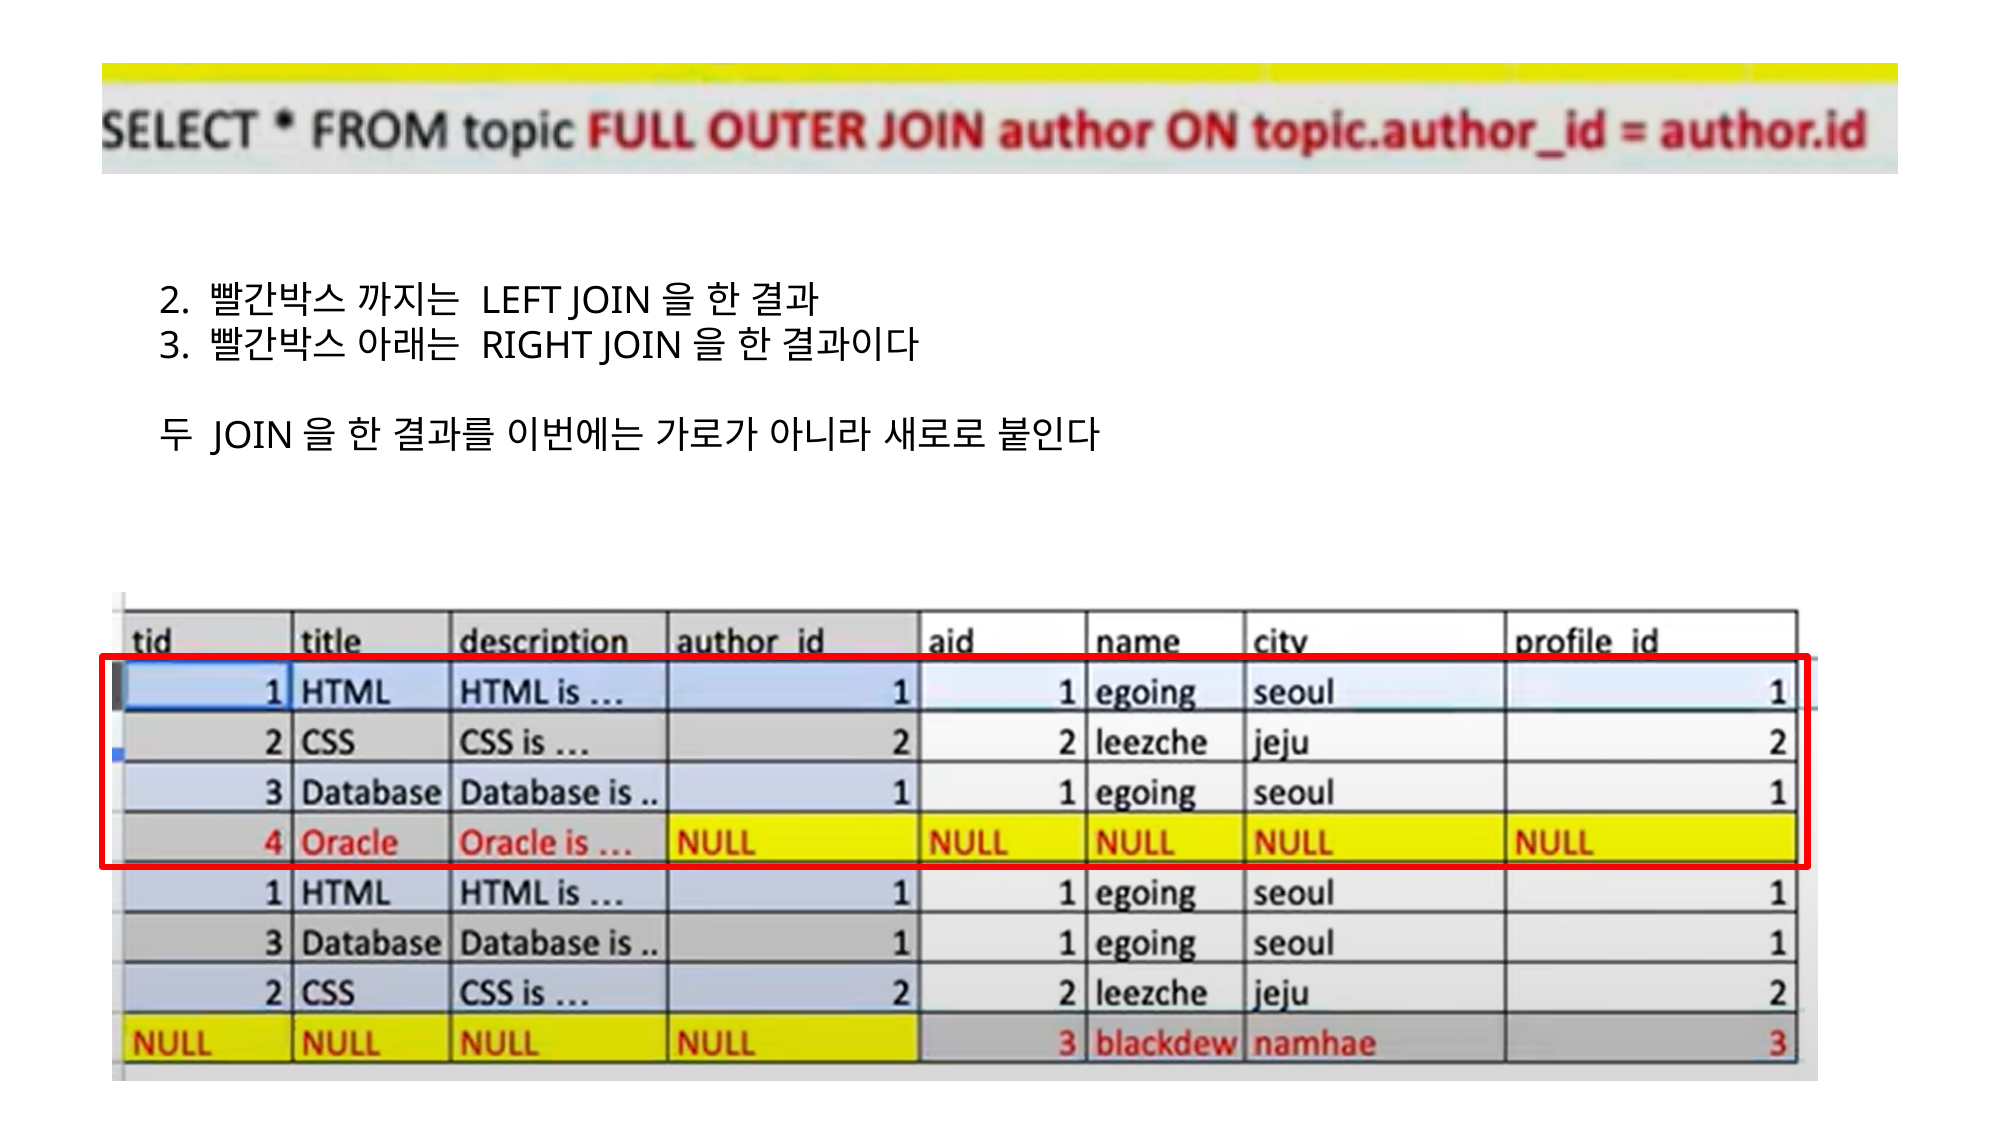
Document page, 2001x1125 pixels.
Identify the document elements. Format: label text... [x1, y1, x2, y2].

text_box [102, 656, 112, 867]
picture [102, 63, 1898, 174]
text_box 2. 빨간박스 까지는 LEFT JOIN을 한 결과 3. 빨간박스 아래는 RIGHT JOIN을 한 결과이다 두 JOIN을 한 결과를 이번에는 가로가 아니라 새로로 붙인다 [144, 223, 1127, 509]
picture [112, 592, 1818, 1081]
